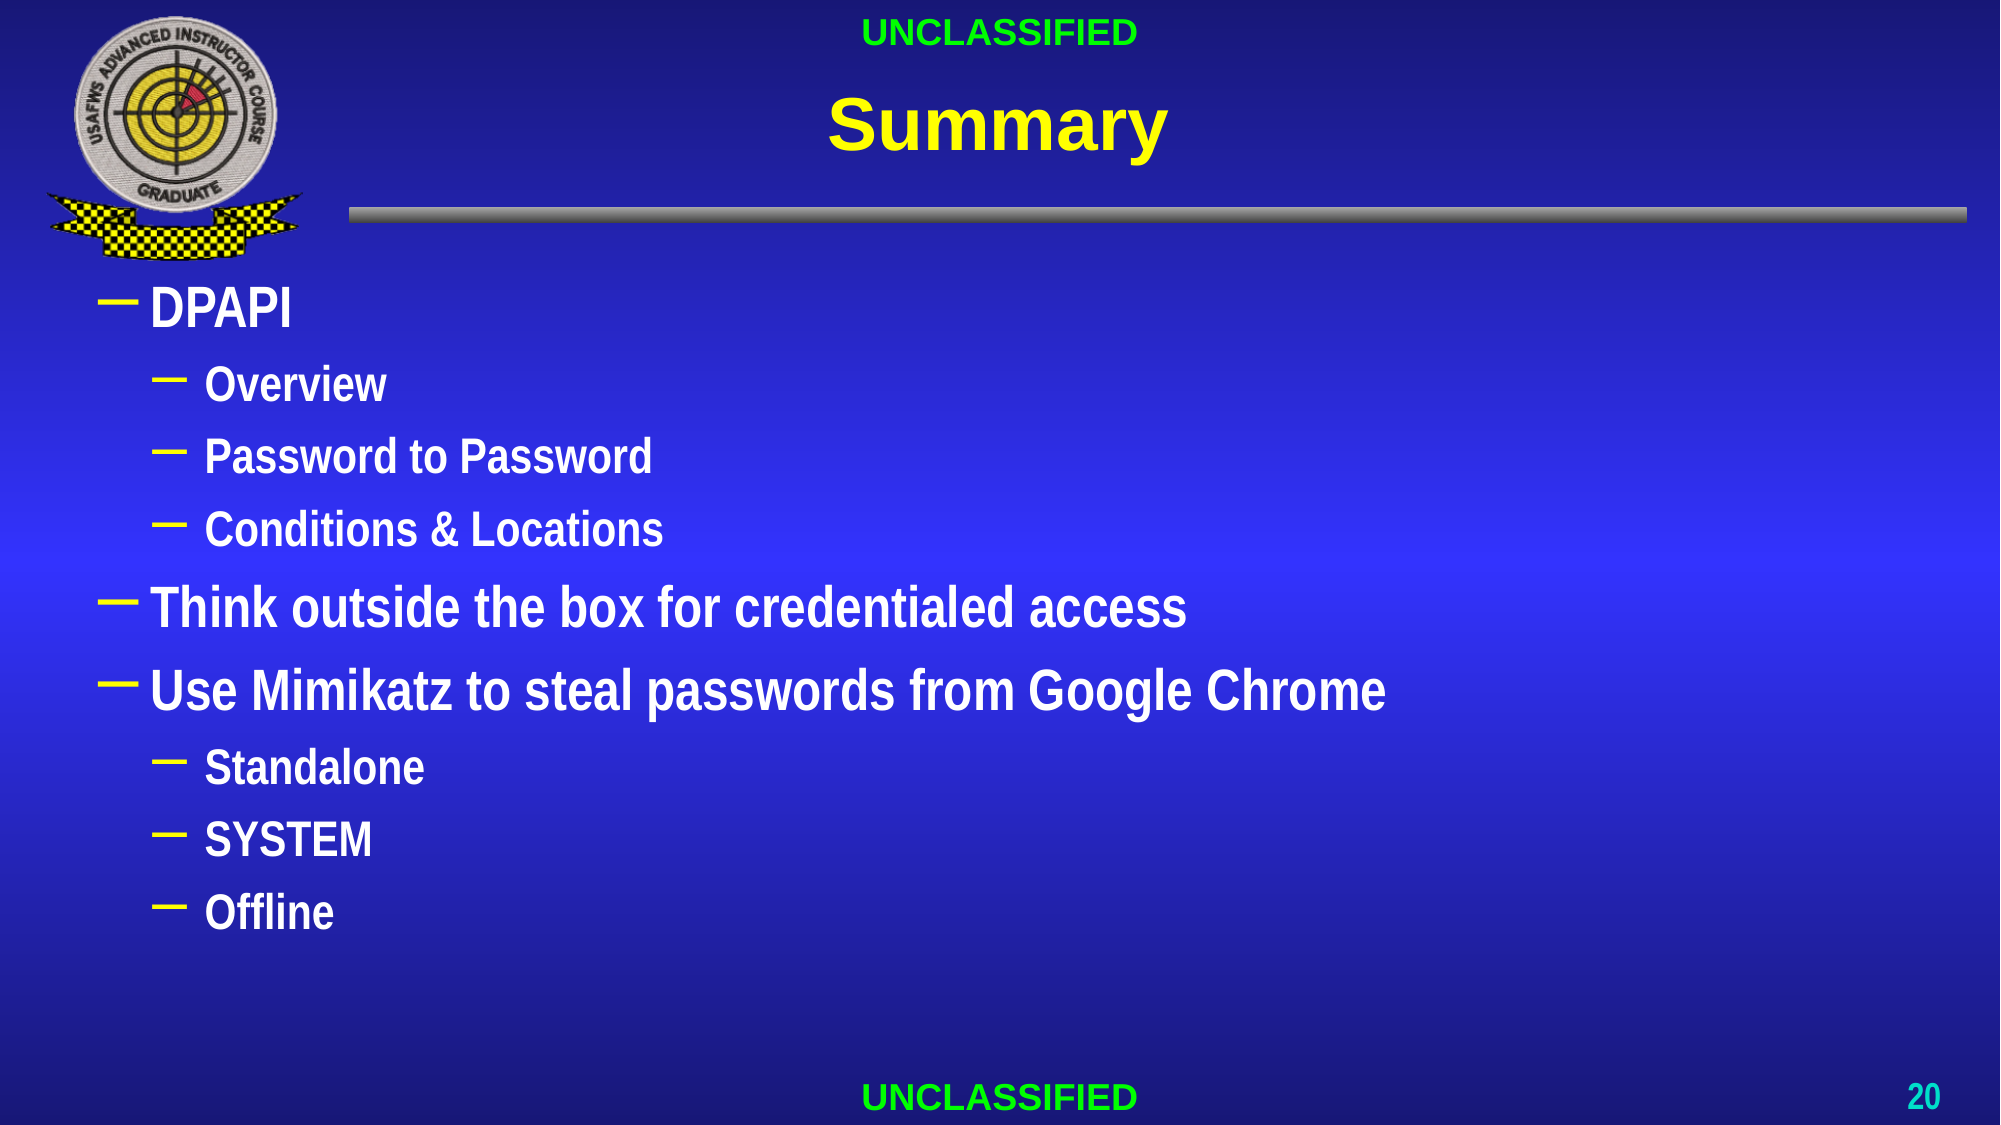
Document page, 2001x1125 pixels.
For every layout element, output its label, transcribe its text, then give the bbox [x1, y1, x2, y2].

title Summary [348, 32, 1648, 221]
picture [45, 15, 303, 262]
list DPAPI Overview Password to Password Conditions & Locations Think outside the box for credentialed access Use Mimikatz to steal passwords from Google Chrome Standalone SYSTEM Offline [82, 261, 1918, 1049]
